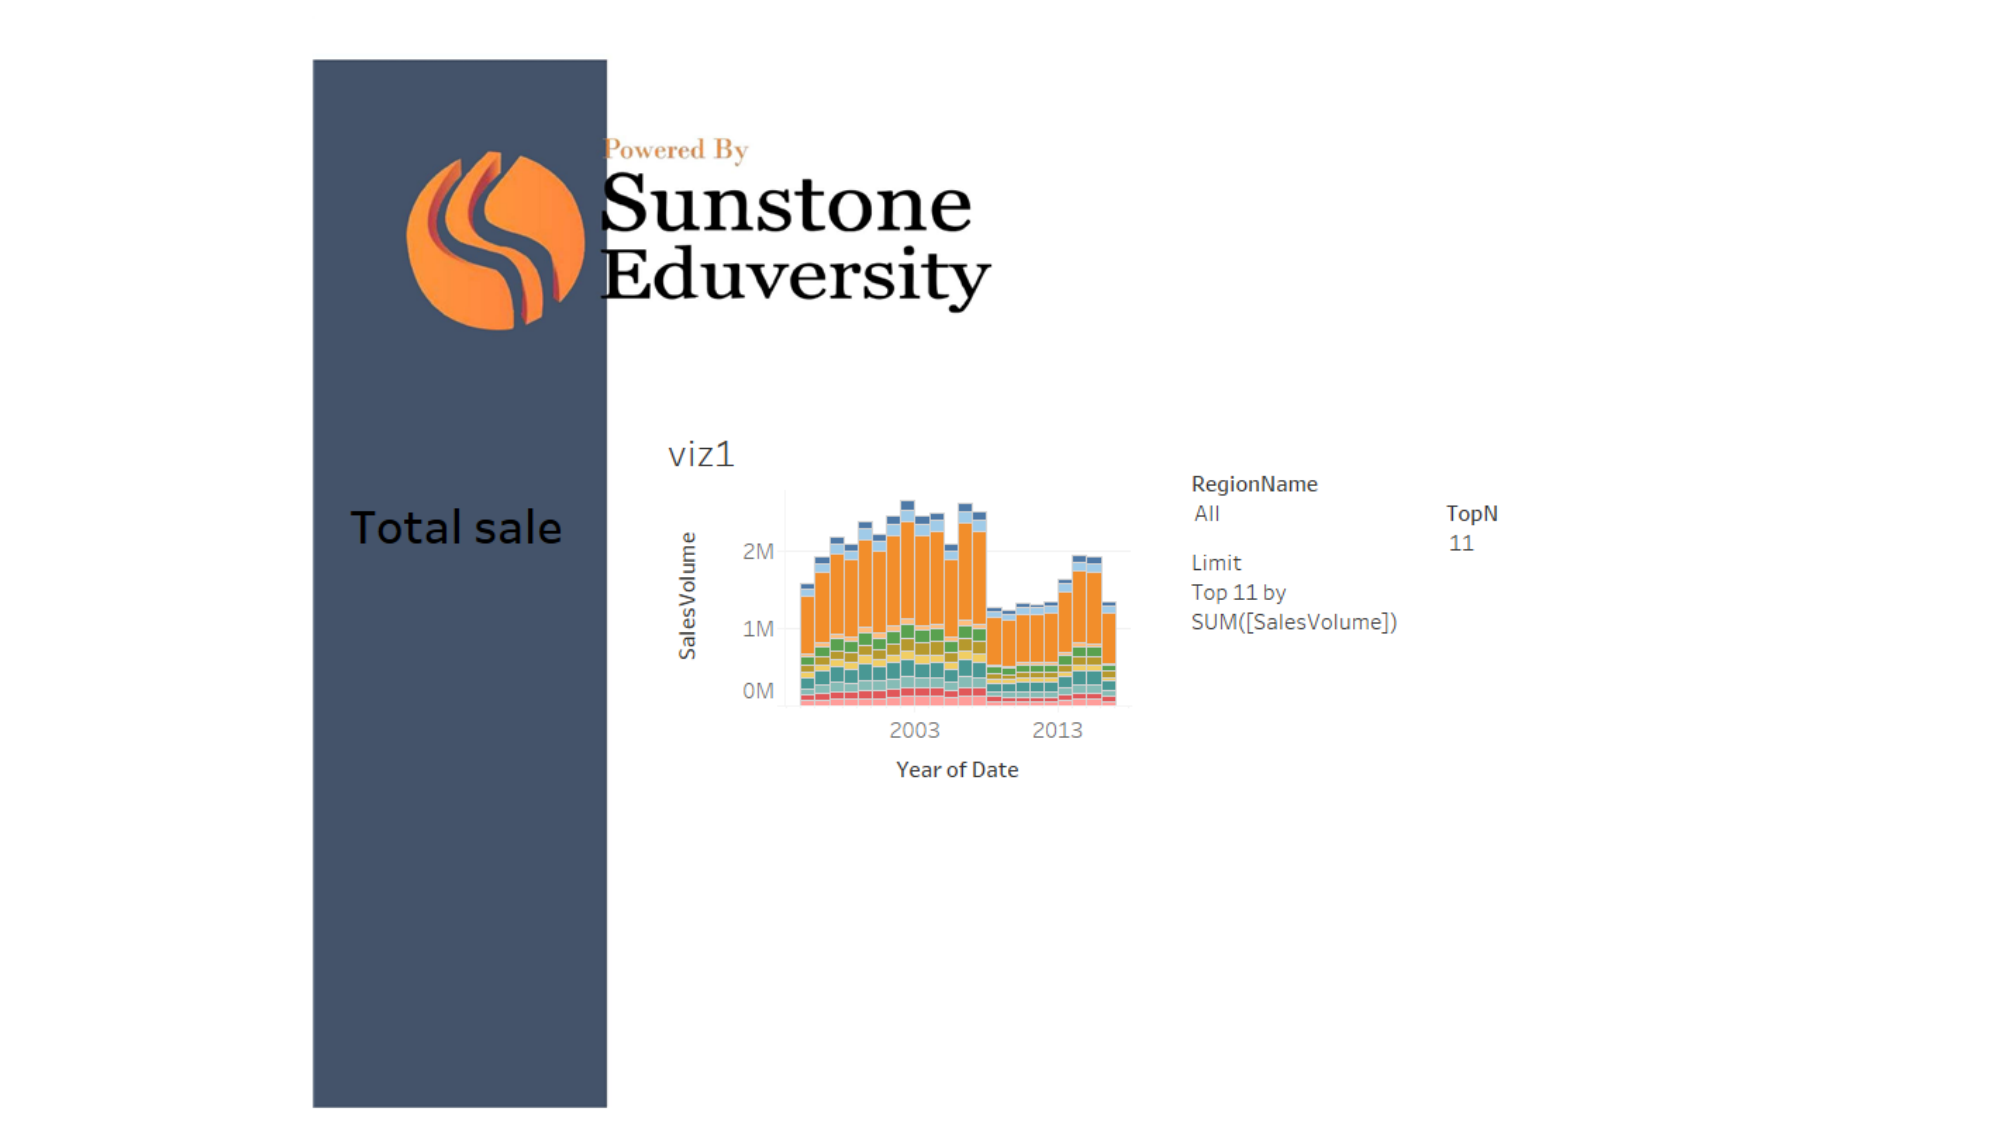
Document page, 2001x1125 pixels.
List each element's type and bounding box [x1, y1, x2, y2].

picture [296, 0, 1704, 1125]
